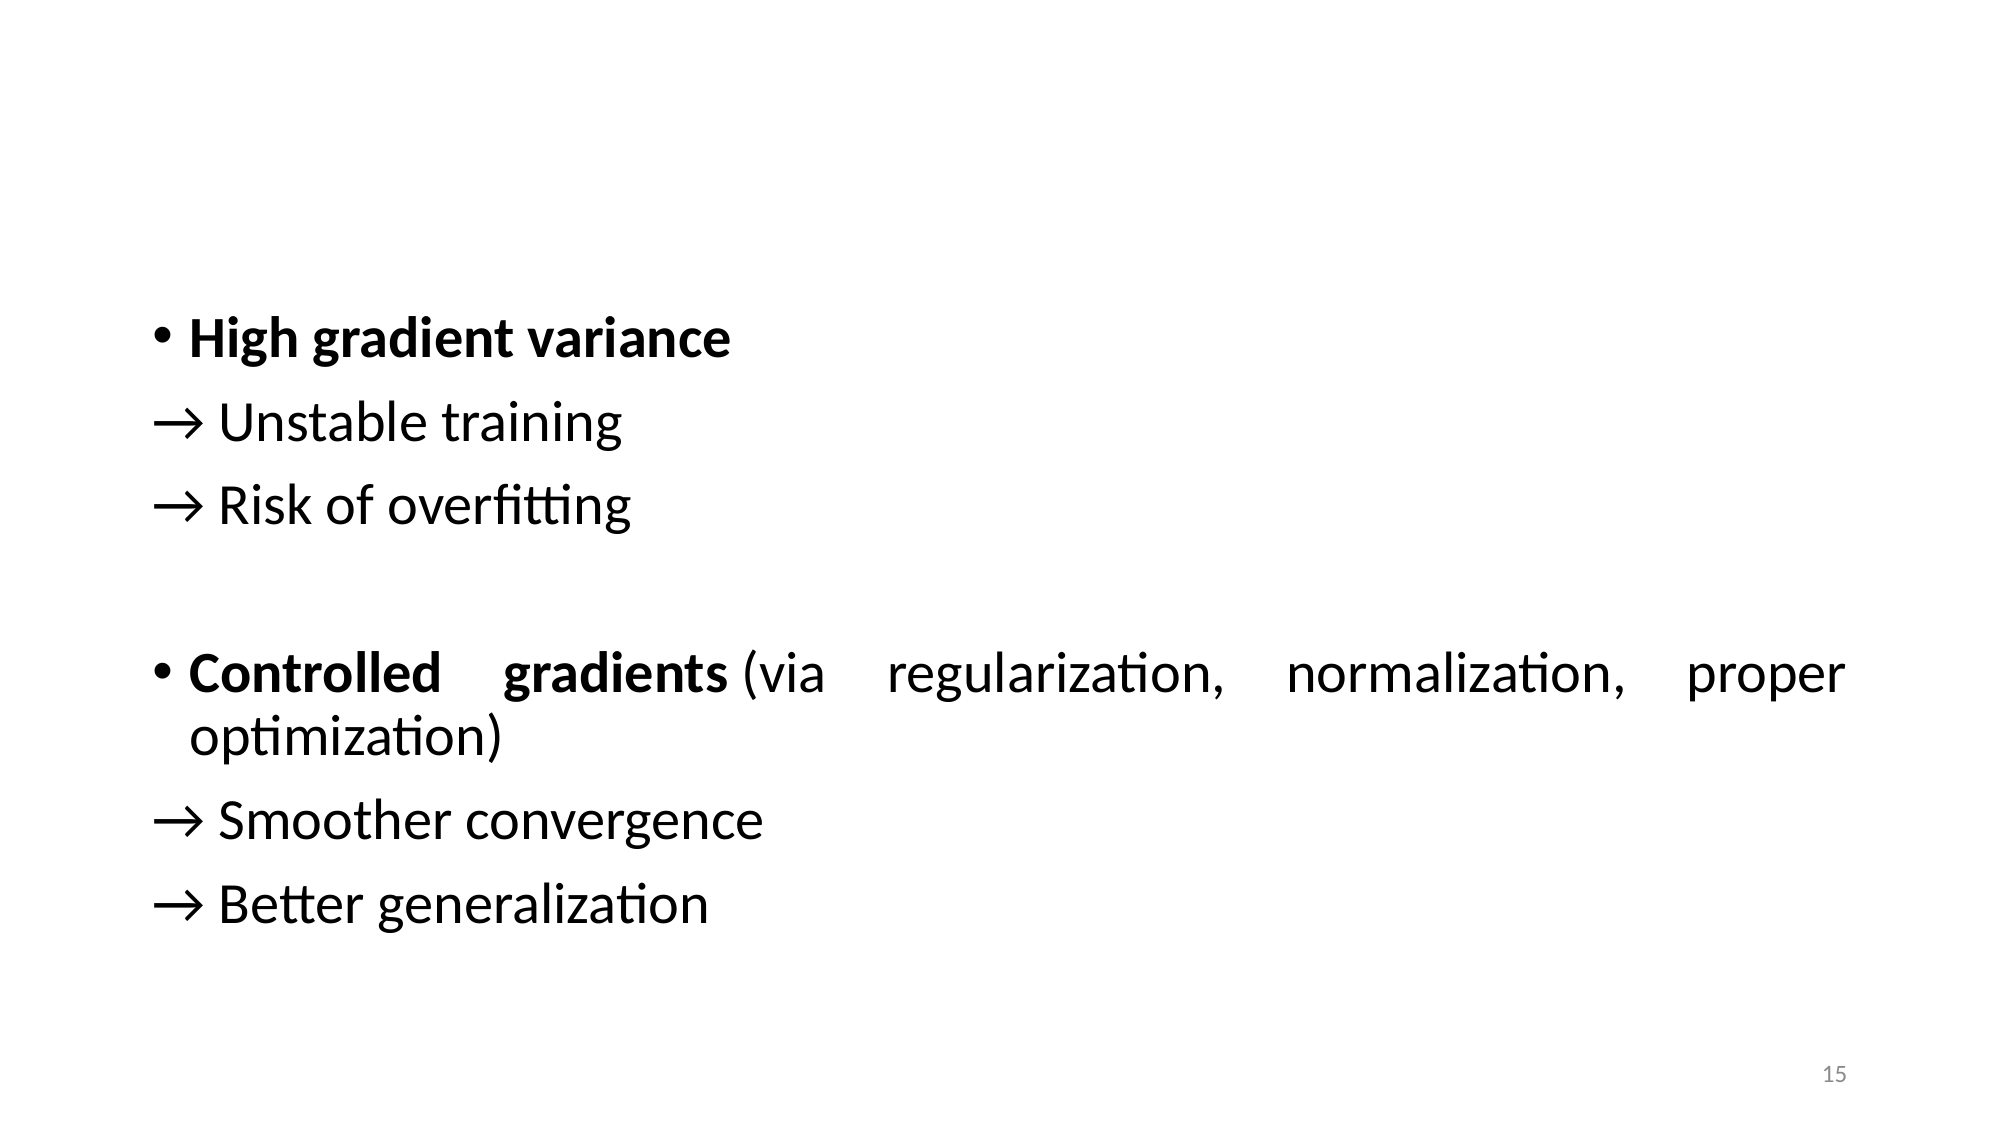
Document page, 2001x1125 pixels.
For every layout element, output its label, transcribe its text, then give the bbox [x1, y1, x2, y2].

list High gradient variance → Unstable training → Risk of overfitting Controlled gradients (via regularization, normalization, proper optimization) → Smoother convergence → Better generalization [137, 299, 1863, 1014]
slide_number 15 [1412, 1042, 1863, 1103]
